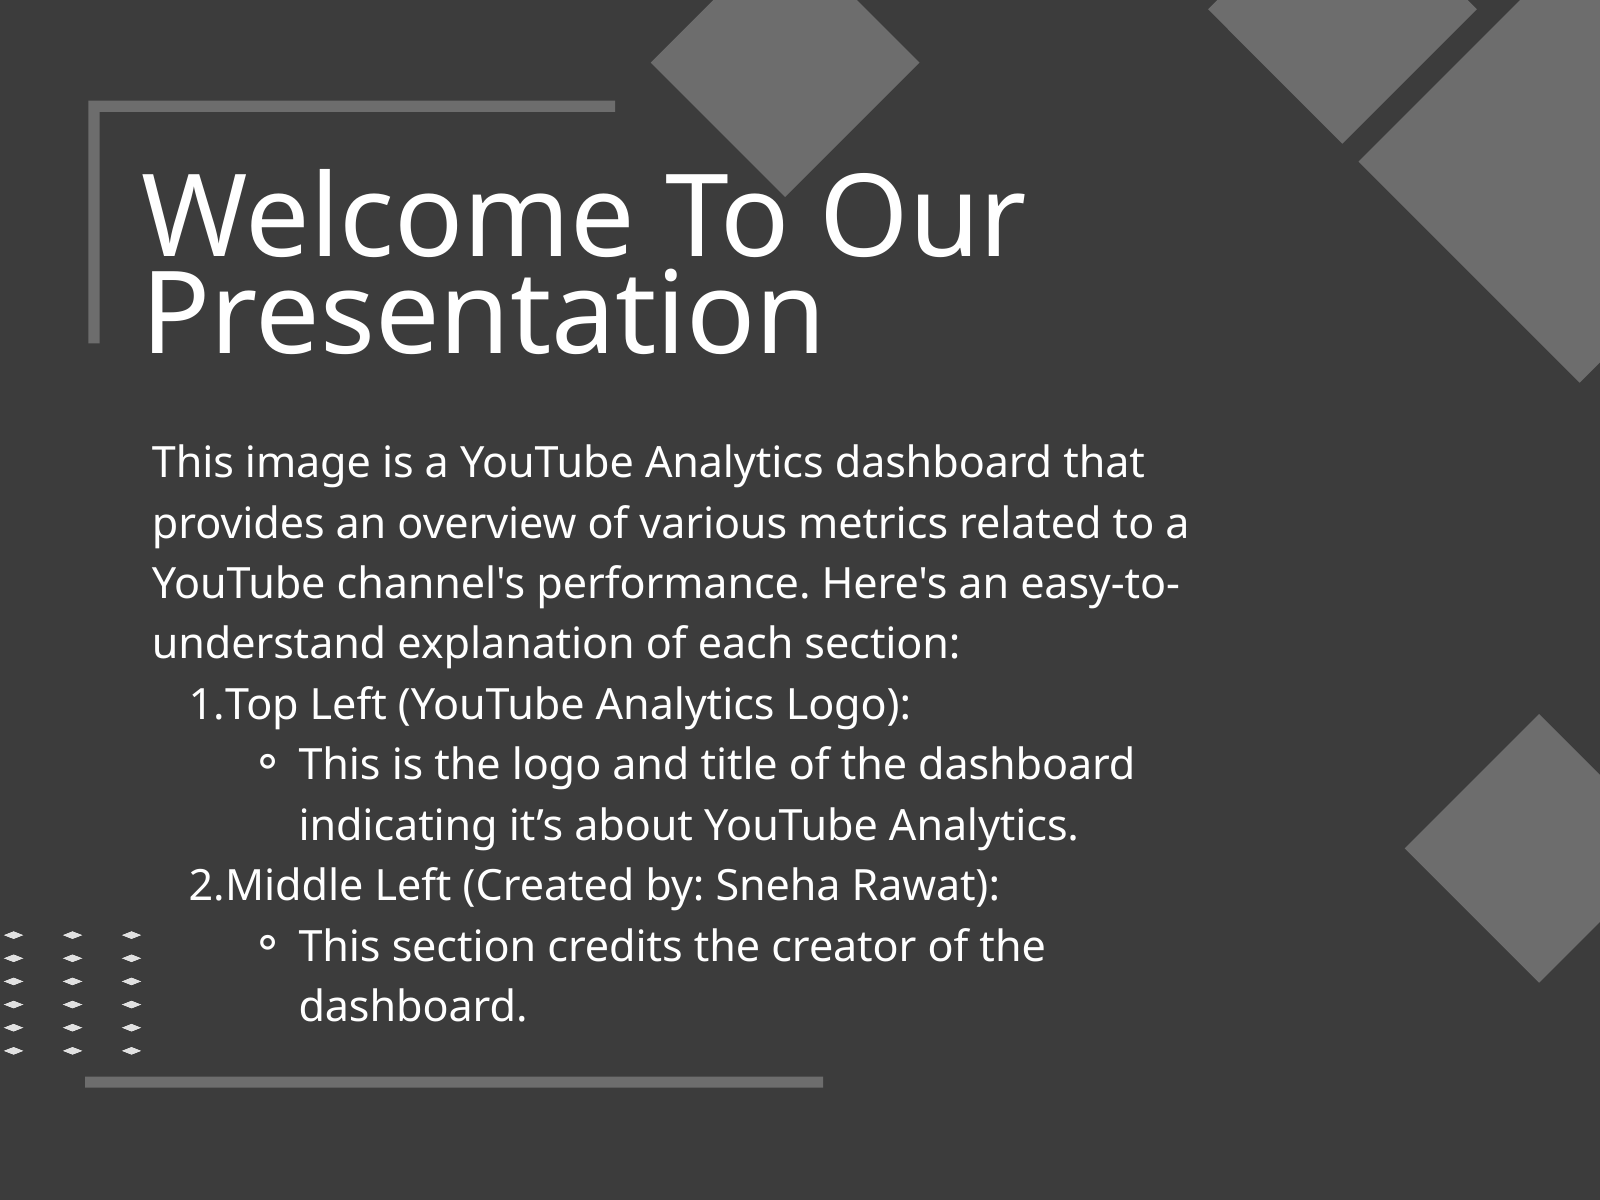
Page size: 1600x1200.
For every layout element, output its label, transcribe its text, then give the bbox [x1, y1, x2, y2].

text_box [1404, 713, 1600, 983]
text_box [1207, 0, 1353, 144]
text_box This image is a YouTube Analytics dashboard that provides an overview of various metrics related to a YouTube channel's performance. Here's an easy-to-understand explanation of each section: Top Left (YouTube Analytics Logo): This is the logo and title of the dashboard indicating it’s about YouTube Analytics. Middle Left (Created by: Sneha Rawat): This section credits the creator of the dashboard. [151, 425, 1206, 1091]
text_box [88, 100, 616, 344]
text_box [1358, 0, 1600, 383]
text_box [0, 931, 142, 1055]
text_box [650, 0, 920, 198]
text_box Welcome To Our Presentation [141, 181, 1030, 377]
